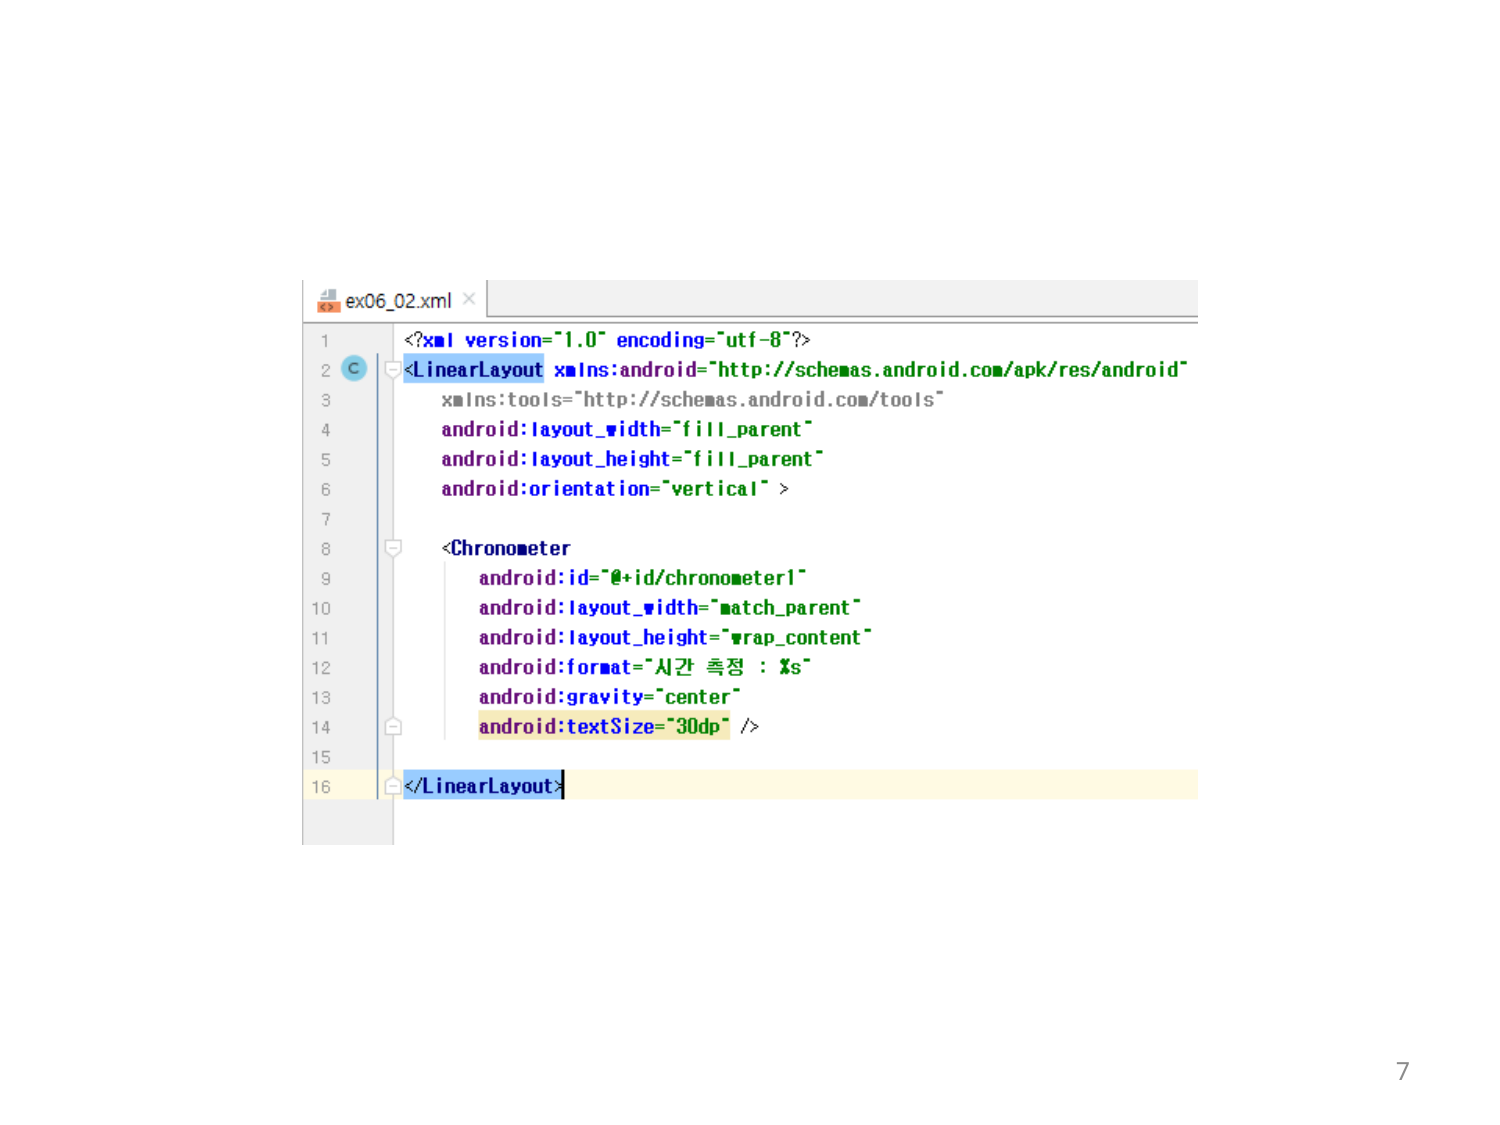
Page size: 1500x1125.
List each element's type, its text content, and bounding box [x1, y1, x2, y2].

picture [302, 280, 1198, 845]
slide_number 7 [1074, 1042, 1425, 1103]
